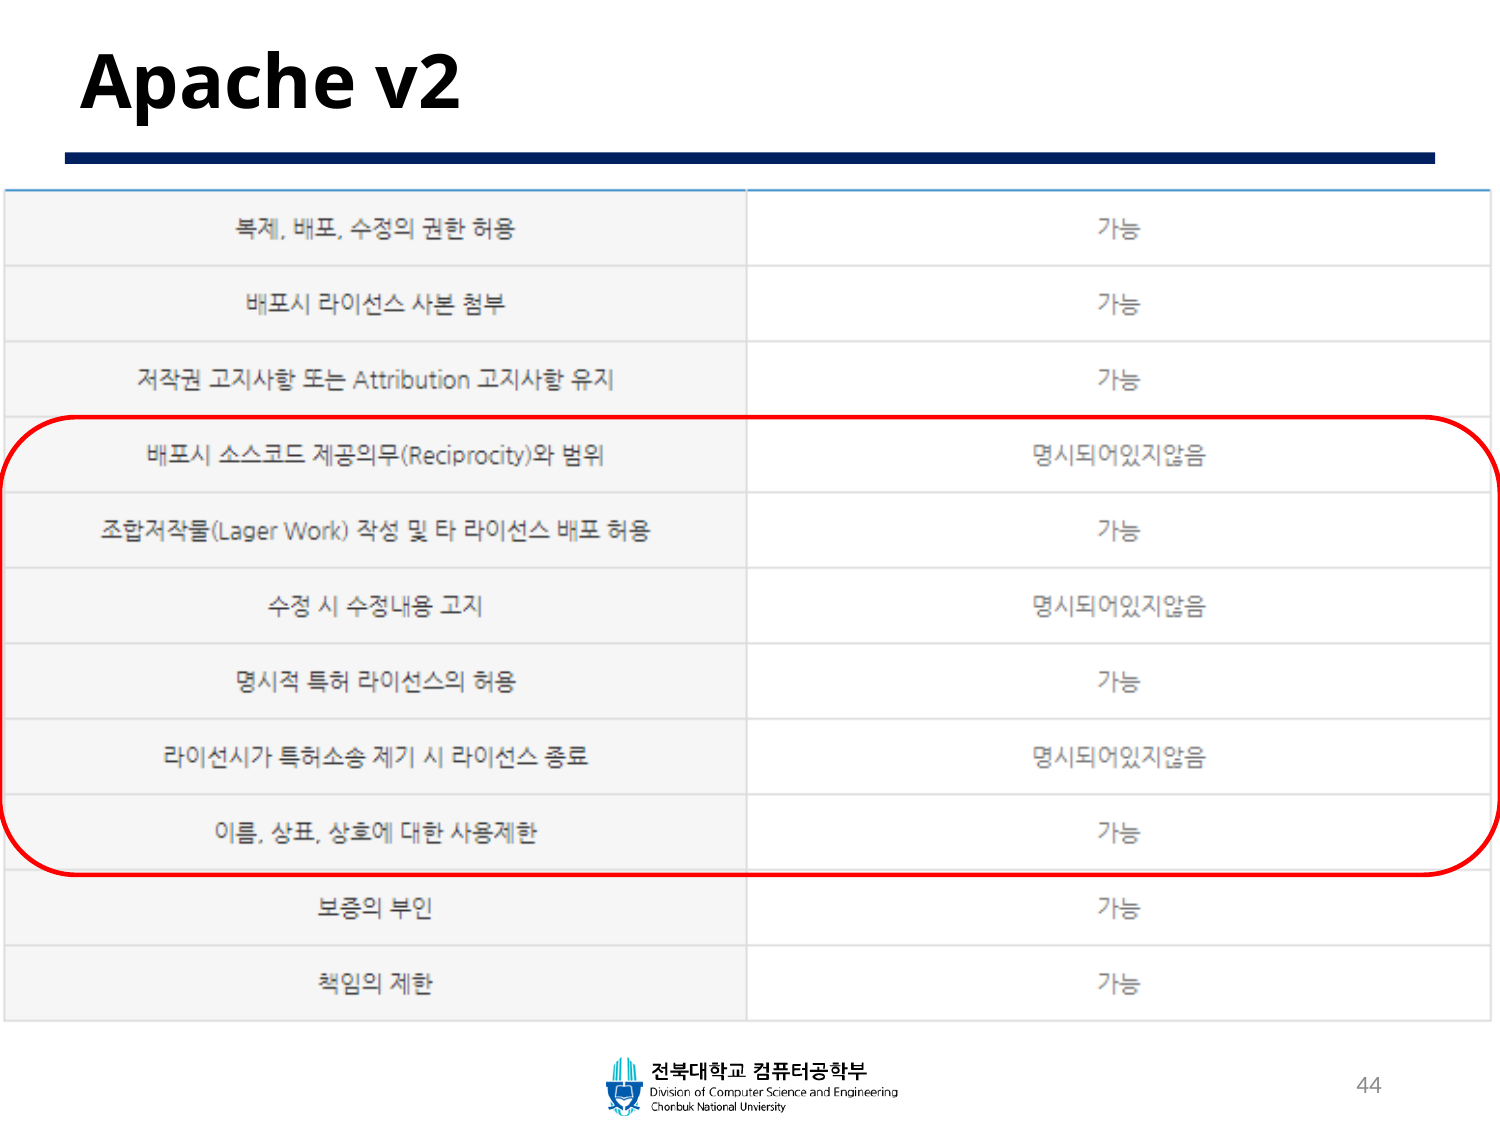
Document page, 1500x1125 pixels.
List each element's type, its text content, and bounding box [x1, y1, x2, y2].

slide_number 44 [1059, 1057, 1397, 1111]
title Apache v2 [64, 26, 1436, 143]
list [0, 182, 1500, 1030]
picture [600, 1057, 900, 1116]
